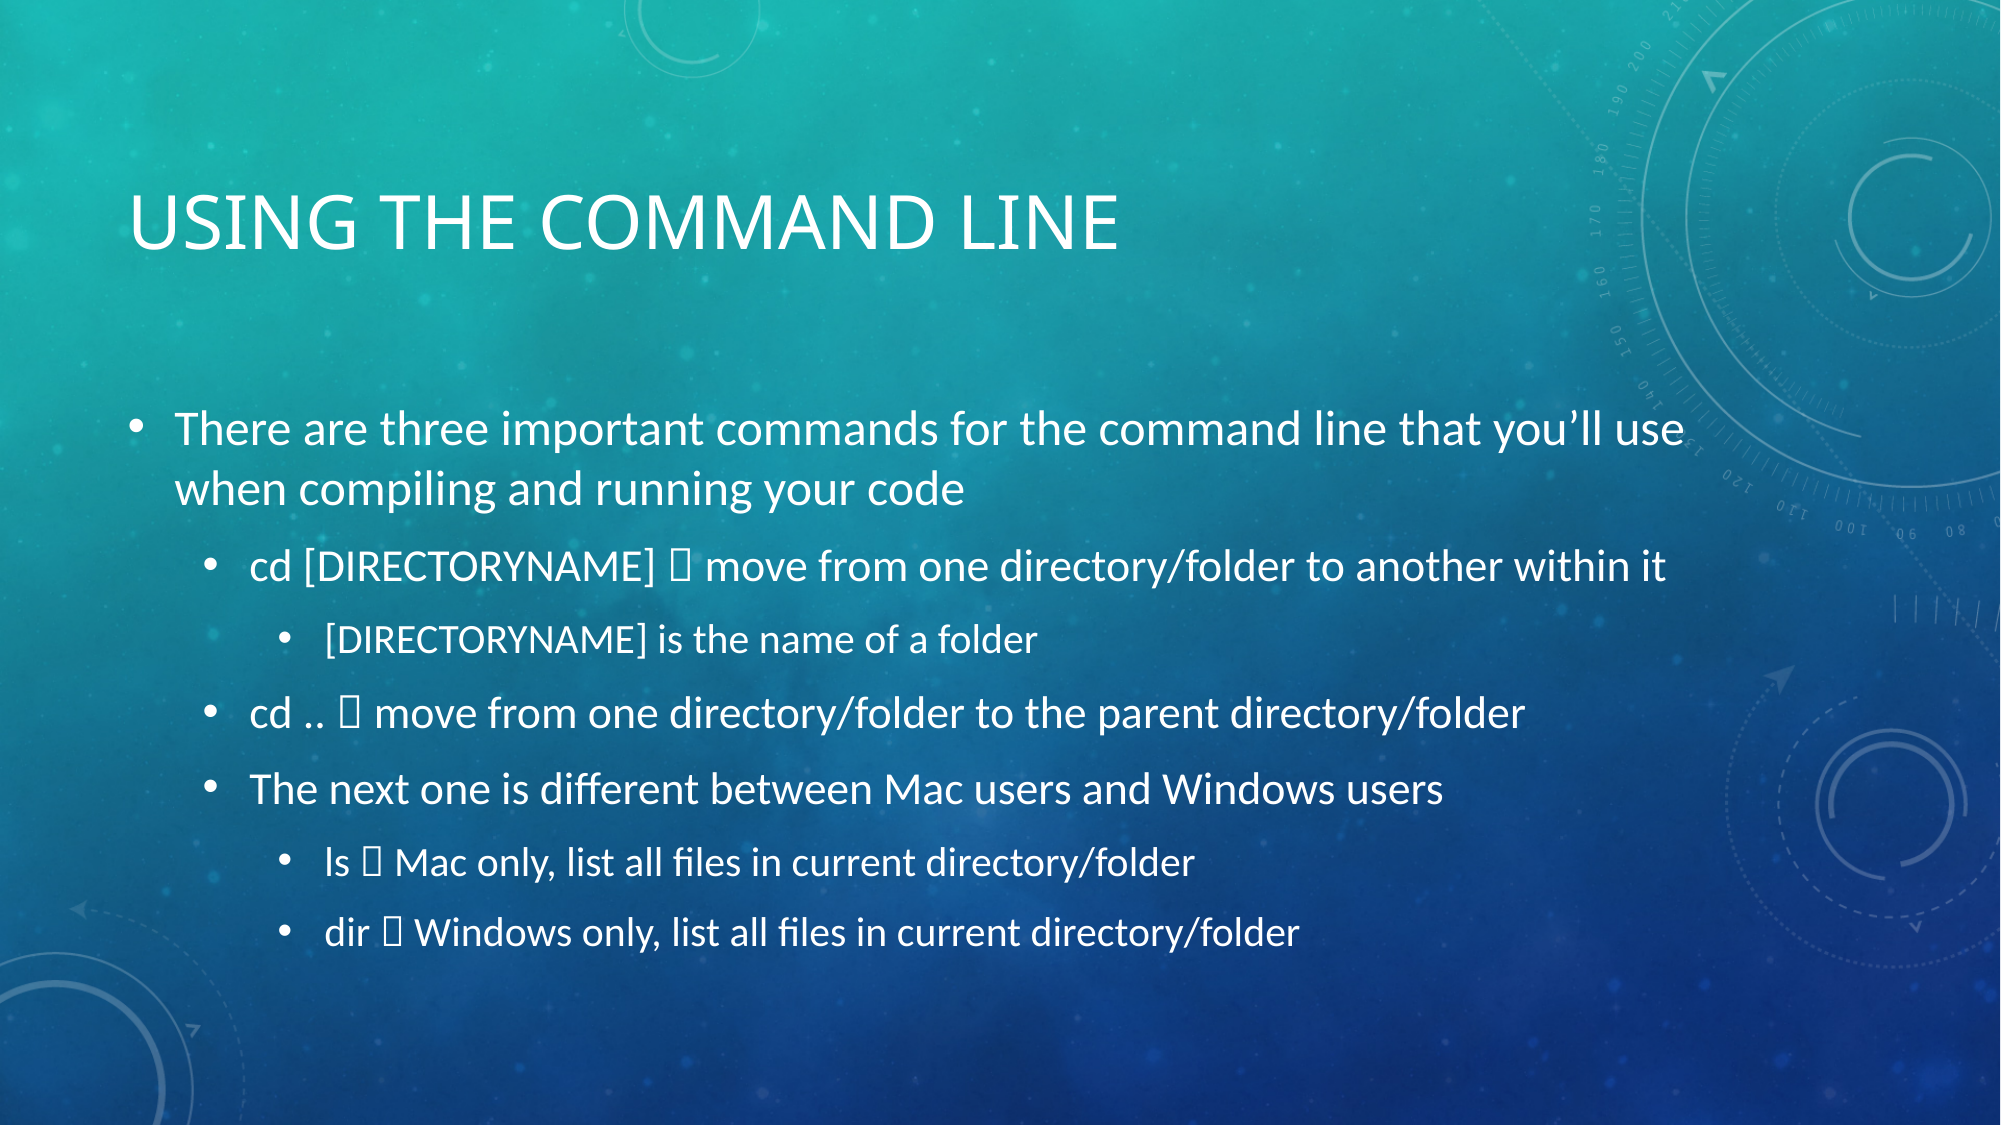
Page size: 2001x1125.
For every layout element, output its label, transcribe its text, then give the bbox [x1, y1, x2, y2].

picture [0, 0, 2001, 1125]
title Using the command line [112, 99, 1775, 339]
list There are three important commands for the command line that you’ll use when compiling and running your code cd [DIRECTORYNAME]  move from one directory/folder to another within it [DIRECTORYNAME] is the name of a folder cd ..  move from one directory/folder to the parent directory/folder The next one is different between Mac users and Windows users ls  Mac only, list all files in current directory/folder dir  Windows only, list all files in current directory/folder [112, 351, 1775, 1000]
